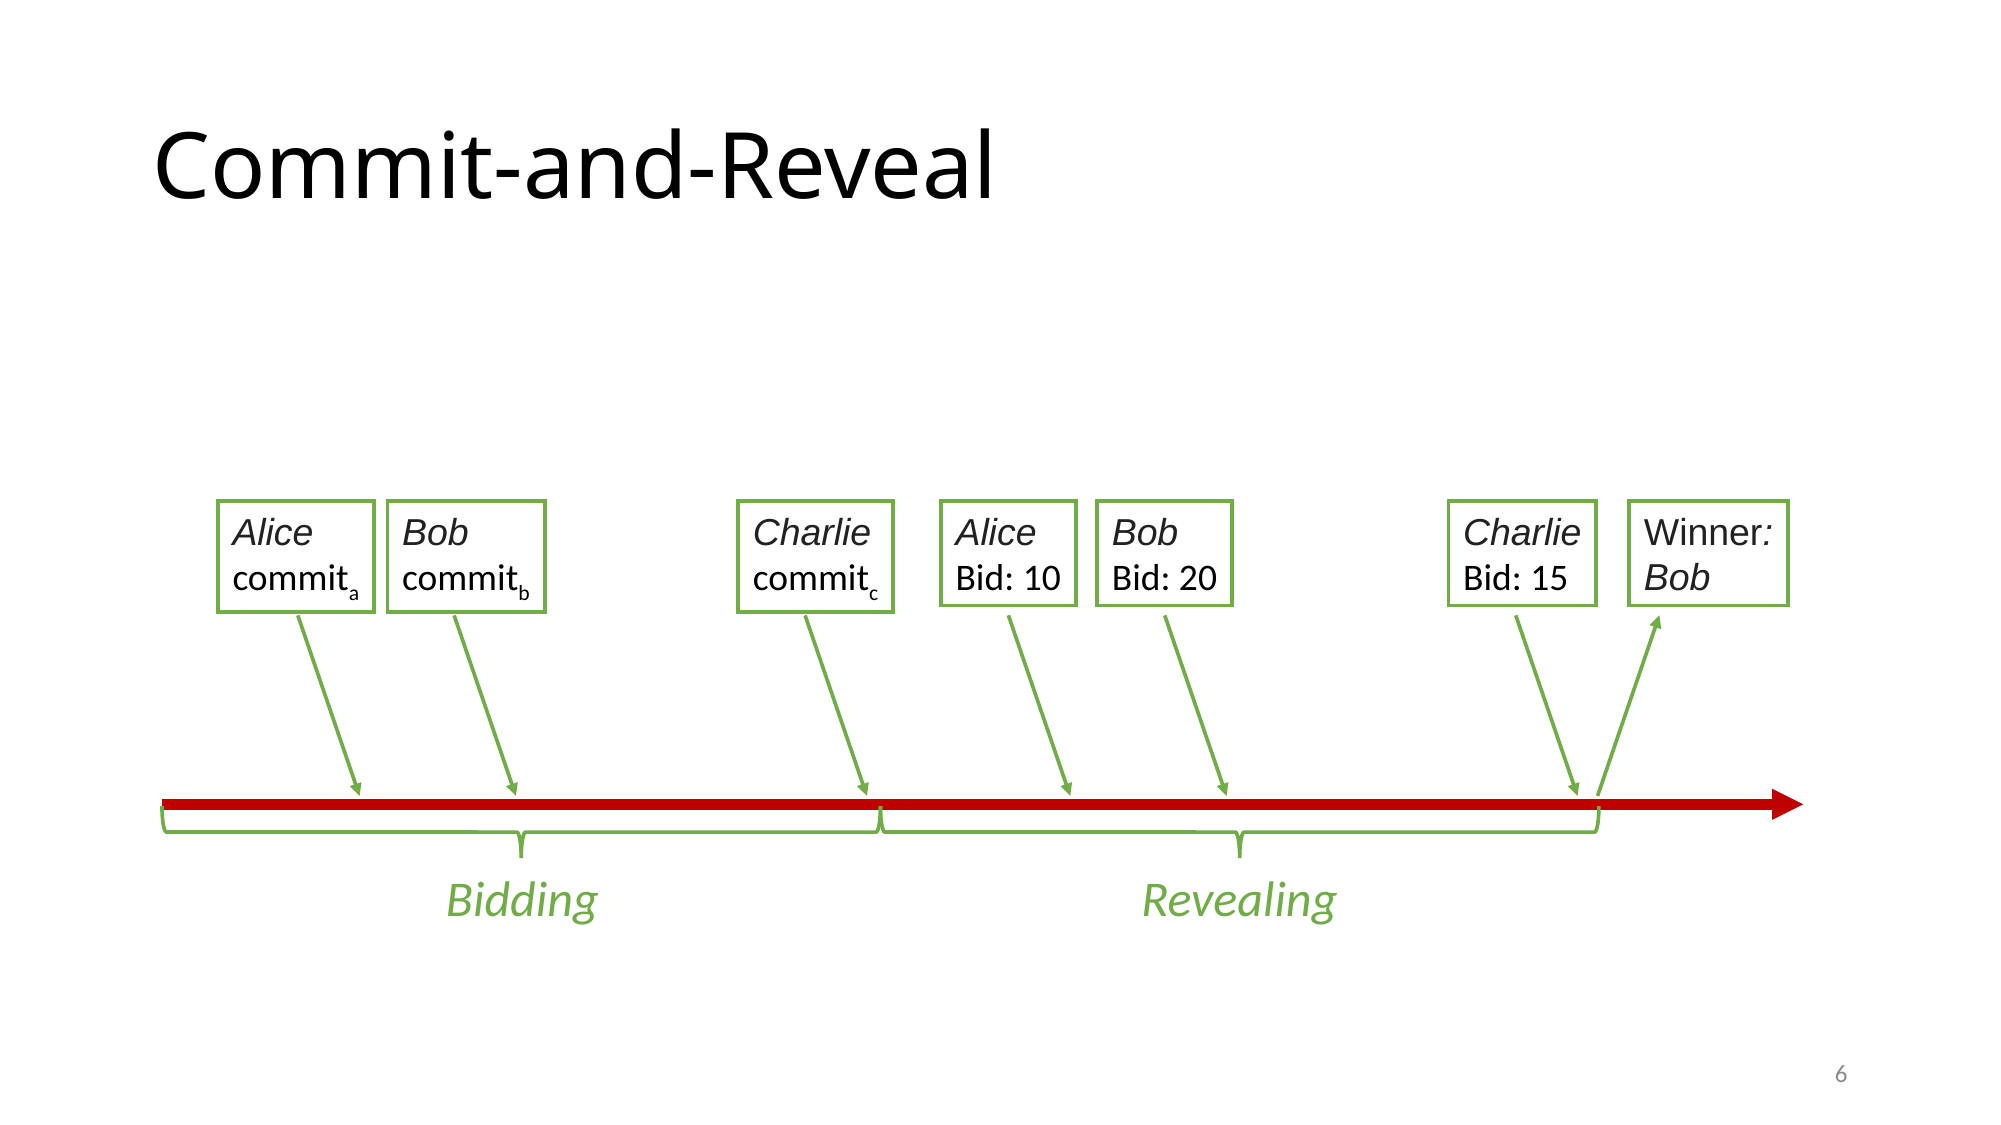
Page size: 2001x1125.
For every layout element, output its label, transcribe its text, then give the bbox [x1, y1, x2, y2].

text_box Alice Bid: 10 [940, 500, 1076, 606]
text_box Charlie commitc [738, 500, 894, 612]
text_box Alice commita [217, 500, 375, 612]
text_box [161, 806, 880, 859]
slide_number 6 [1412, 1042, 1863, 1103]
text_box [1597, 615, 1660, 796]
text_box Bob commitb [387, 500, 545, 612]
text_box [805, 615, 867, 796]
text_box Charlie Bid: 15 [1448, 500, 1597, 606]
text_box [454, 615, 516, 796]
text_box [297, 615, 360, 796]
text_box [1515, 615, 1578, 796]
text_box Revealing [1126, 859, 1353, 934]
text_box Bob Bid: 20 [1097, 500, 1233, 606]
text_box [879, 806, 1600, 859]
text_box Winner: Bob [1629, 500, 1789, 606]
title Commit-and-Reveal [137, 59, 1863, 278]
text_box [1008, 615, 1071, 796]
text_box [1164, 615, 1227, 796]
text_box Bidding [430, 859, 614, 934]
